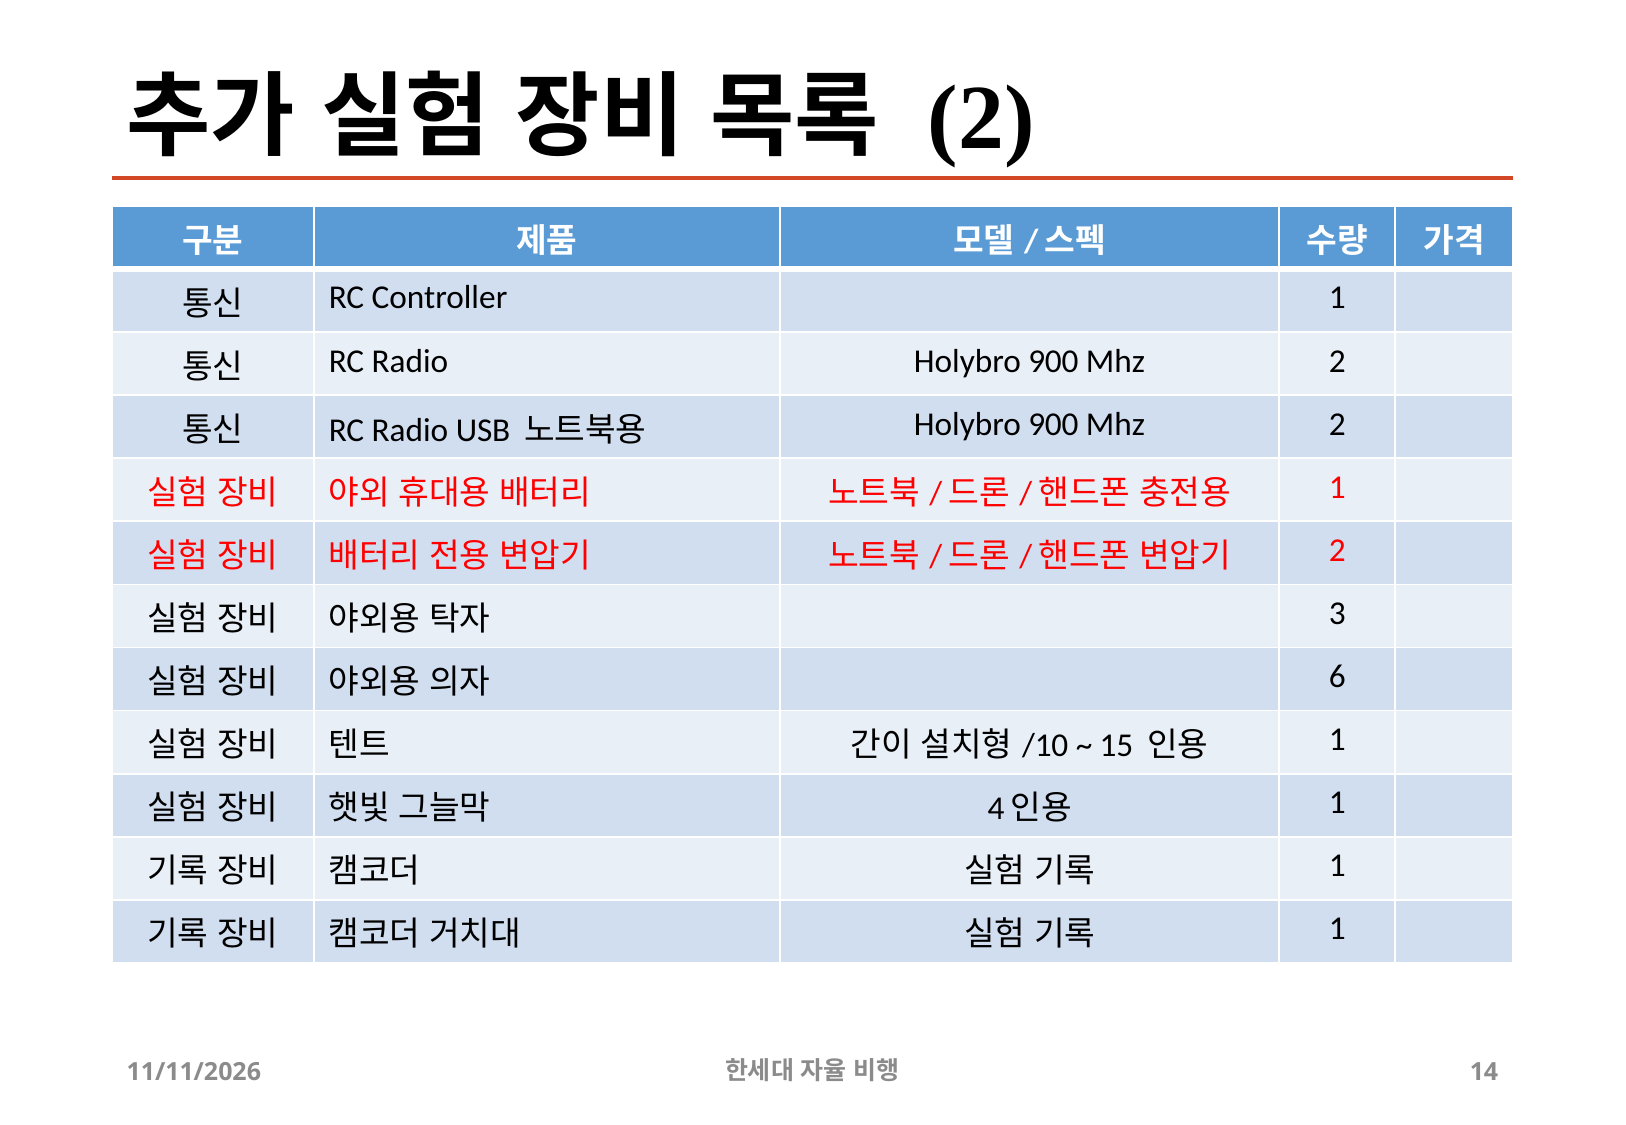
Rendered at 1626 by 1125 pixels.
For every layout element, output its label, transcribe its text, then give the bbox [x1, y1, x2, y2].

table_cell 실험 기록 [781, 838, 1278, 899]
table_cell [1396, 522, 1512, 584]
table_cell 노트북/드론/핸드폰 변압기 [781, 522, 1278, 584]
table_cell [1396, 333, 1512, 394]
title 추가 실험 장비 목록 (2) [111, 59, 1514, 179]
table_cell 야외용 탁자 [315, 585, 779, 647]
table_cell 야외용 의자 [315, 648, 779, 710]
table_cell [781, 648, 1278, 710]
table_cell Holybro 900 Mhz [781, 396, 1278, 457]
table_cell 실험 장비 [113, 648, 313, 710]
table_cell [1396, 711, 1512, 773]
table_cell 실험 장비 [113, 585, 313, 647]
table_cell [1396, 901, 1512, 962]
table_cell 실험 장비 [113, 775, 313, 836]
table_header 가격 [1396, 207, 1512, 266]
table_cell 6 [1280, 648, 1394, 710]
table_header 제품 [315, 207, 779, 266]
table_cell 실험 기록 [781, 901, 1278, 962]
table_cell 노트북/드론/핸드폰 충전용 [781, 459, 1278, 520]
table_cell 통신 [113, 272, 313, 331]
table_cell 4인용 [781, 775, 1278, 836]
table_cell 3 [1280, 585, 1394, 647]
table_cell 2 [1280, 396, 1394, 457]
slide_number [111, 1042, 303, 1103]
table_cell 1 [1280, 775, 1394, 836]
table_cell 캠코더 [315, 838, 779, 899]
table_cell 통신 [113, 396, 313, 457]
table_cell 1 [1280, 459, 1394, 520]
table_cell 1 [1280, 901, 1394, 962]
table_cell 텐트 [315, 711, 779, 773]
table_cell [781, 585, 1278, 647]
table_cell 2 [1280, 333, 1394, 394]
table_cell [1396, 585, 1512, 647]
table_cell 통신 [113, 333, 313, 394]
table_cell 기록 장비 [113, 838, 313, 899]
table_cell 캠코더 거치대 [315, 901, 779, 962]
table_cell [1396, 648, 1512, 710]
table_cell 실험 장비 [113, 459, 313, 520]
table_header 구분 [113, 207, 313, 266]
table_header 수량 [1280, 207, 1394, 266]
table_cell 1 [1280, 711, 1394, 773]
footer 한세대 자율 비행 [538, 1042, 1087, 1103]
table_cell 실험 장비 [113, 522, 313, 584]
table_cell [781, 272, 1278, 331]
table_header 모델/스펙 [781, 207, 1278, 266]
table_cell [1396, 272, 1512, 331]
slide_number 14 [1433, 1042, 1514, 1103]
table_cell RC Controller [315, 272, 779, 331]
table_cell RC Radio [315, 333, 779, 394]
table_cell 1 [1280, 838, 1394, 899]
table_cell RC Radio USB 노트북용 [315, 396, 779, 457]
table_cell 1 [1280, 272, 1394, 331]
table_cell 실험 장비 [113, 711, 313, 773]
table_cell 햇빛 그늘막 [315, 775, 779, 836]
table_cell [1396, 396, 1512, 457]
table_cell 야외 휴대용 배터리 [315, 459, 779, 520]
table_cell 기록 장비 [113, 901, 313, 962]
table_cell [1396, 775, 1512, 836]
table_cell [1396, 459, 1512, 520]
table_cell Holybro 900 Mhz [781, 333, 1278, 394]
table_cell 2 [1280, 522, 1394, 584]
table_cell 배터리 전용 변압기 [315, 522, 779, 584]
table_cell 간이 설치형/10 ~ 15 인용 [781, 711, 1278, 773]
table_cell [1396, 838, 1512, 899]
